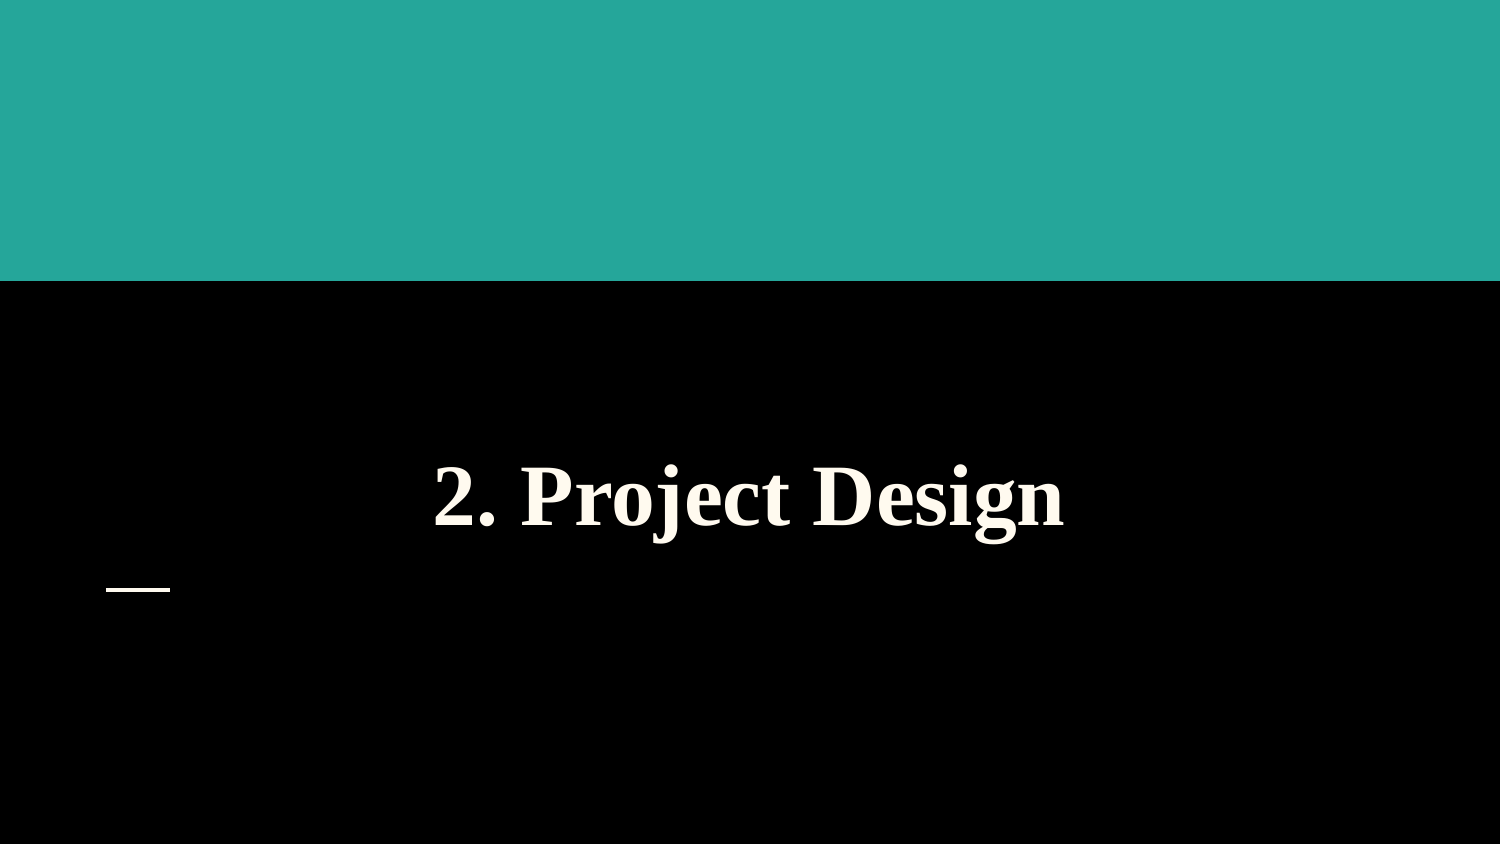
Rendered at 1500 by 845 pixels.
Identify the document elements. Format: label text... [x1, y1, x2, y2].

title 2. Project Design [430, 435, 1070, 579]
